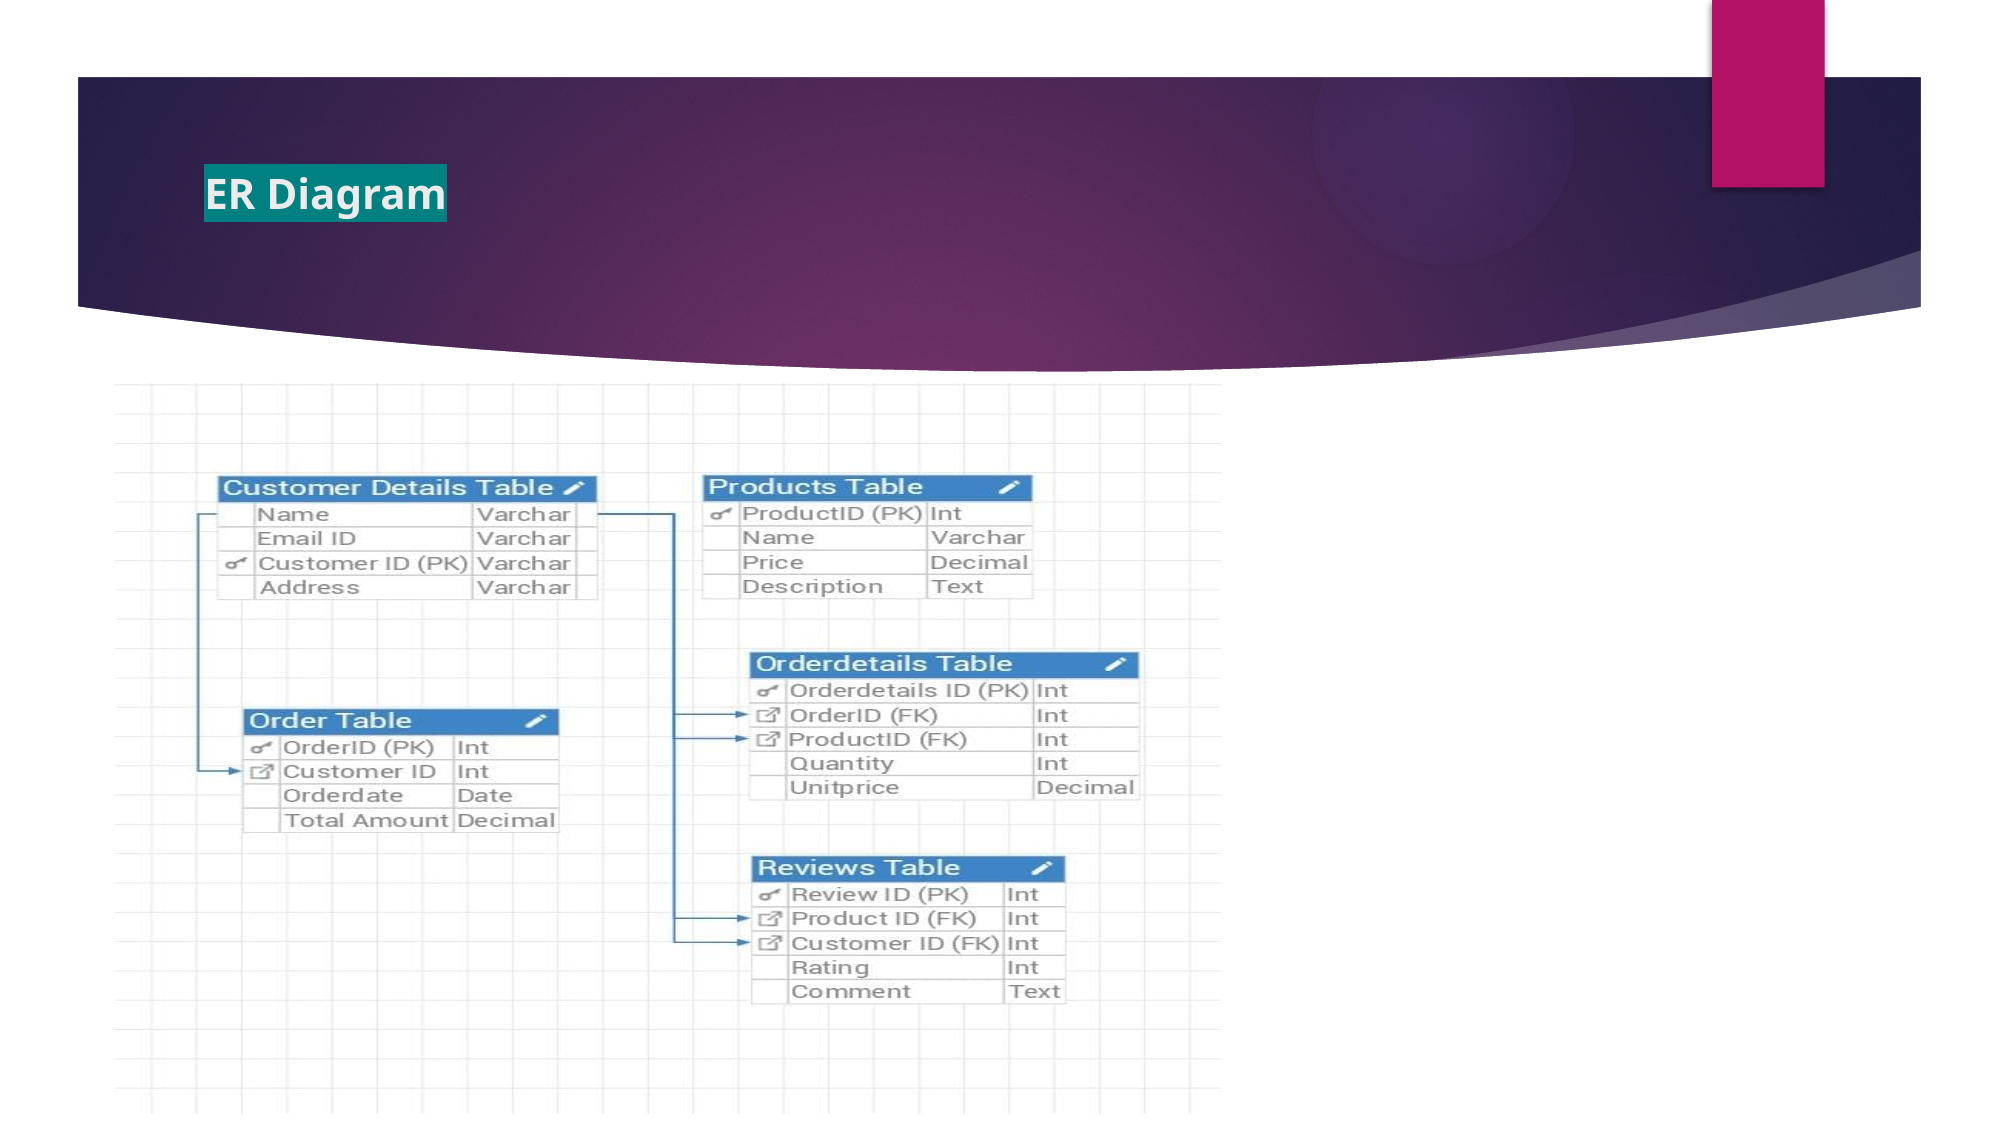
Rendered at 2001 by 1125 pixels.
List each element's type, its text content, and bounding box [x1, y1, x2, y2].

picture [115, 383, 1221, 1115]
title ER Diagram [189, 159, 1627, 276]
